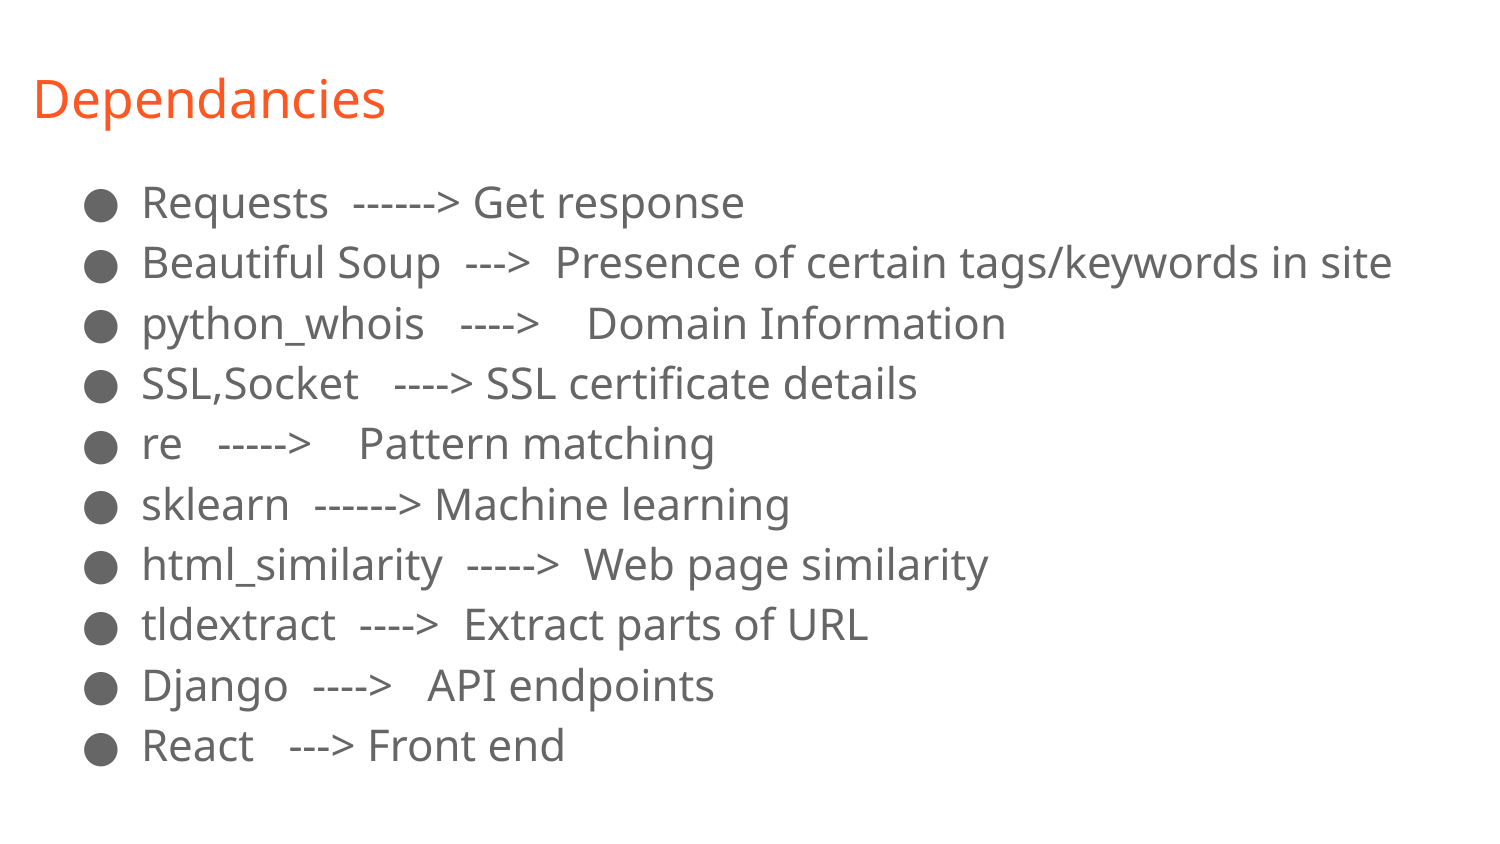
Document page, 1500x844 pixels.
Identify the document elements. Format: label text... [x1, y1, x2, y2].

list Requests ------> Get response Beautiful Soup ---> Presence of certain tags/keywords in site python_whois ----> Domain Information SSL,Socket ----> SSL certificate details re -----> Pattern matching sklearn ------> Machine learning html_similarity -----> Web page similarity tldextract ----> Extract parts of URL Django ----> API endpoints React ---> Front end [51, 151, 1449, 833]
title Dependancies [18, 50, 1416, 145]
